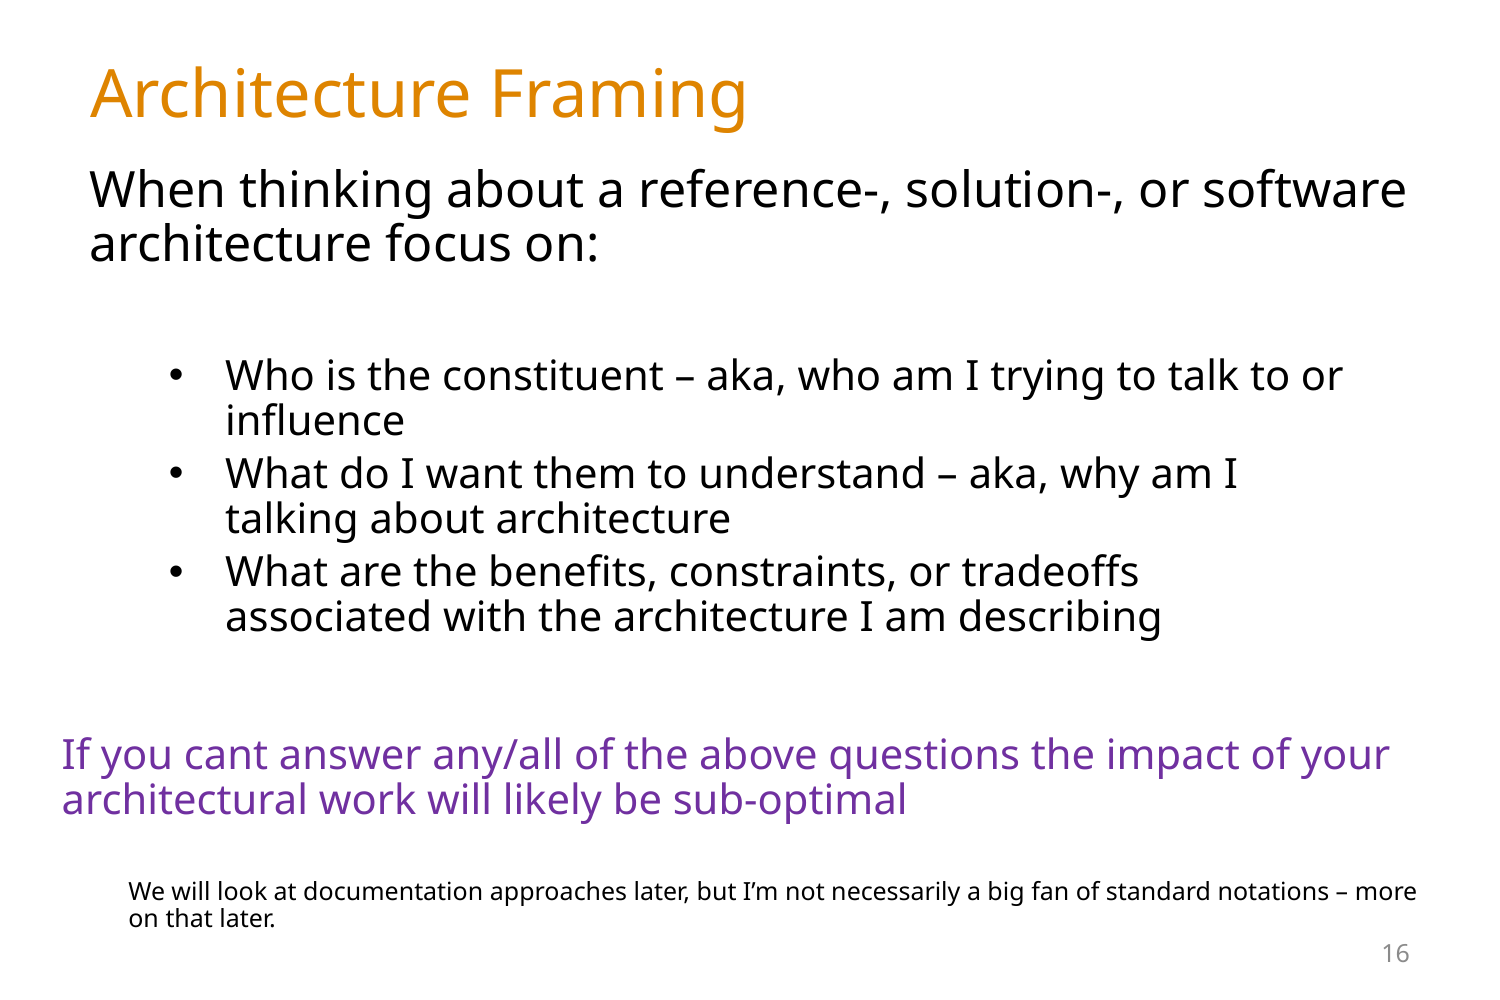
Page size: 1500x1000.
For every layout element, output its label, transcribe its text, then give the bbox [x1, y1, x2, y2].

text_box When thinking about a reference-, solution-, or software architecture focus on: [74, 156, 1425, 280]
text_box We will look at documentation approaches later, but I’m not necessarily a big fan of standard notations – more on that later. [113, 871, 1448, 941]
text_box If you cant answer any/all of the above questions the impact of your architectural work will likely be sub-optimal [46, 725, 1473, 831]
title Architecture Framing [75, 40, 1425, 142]
list Who is the constituent – aka, who am I trying to talk to or influence What do I want them to understand – aka, why am I talking about architecture What are the benefits, constraints, or tradeoffs associated with the architecture I am describing [153, 346, 1366, 587]
slide_number 16 [1074, 941, 1425, 981]
